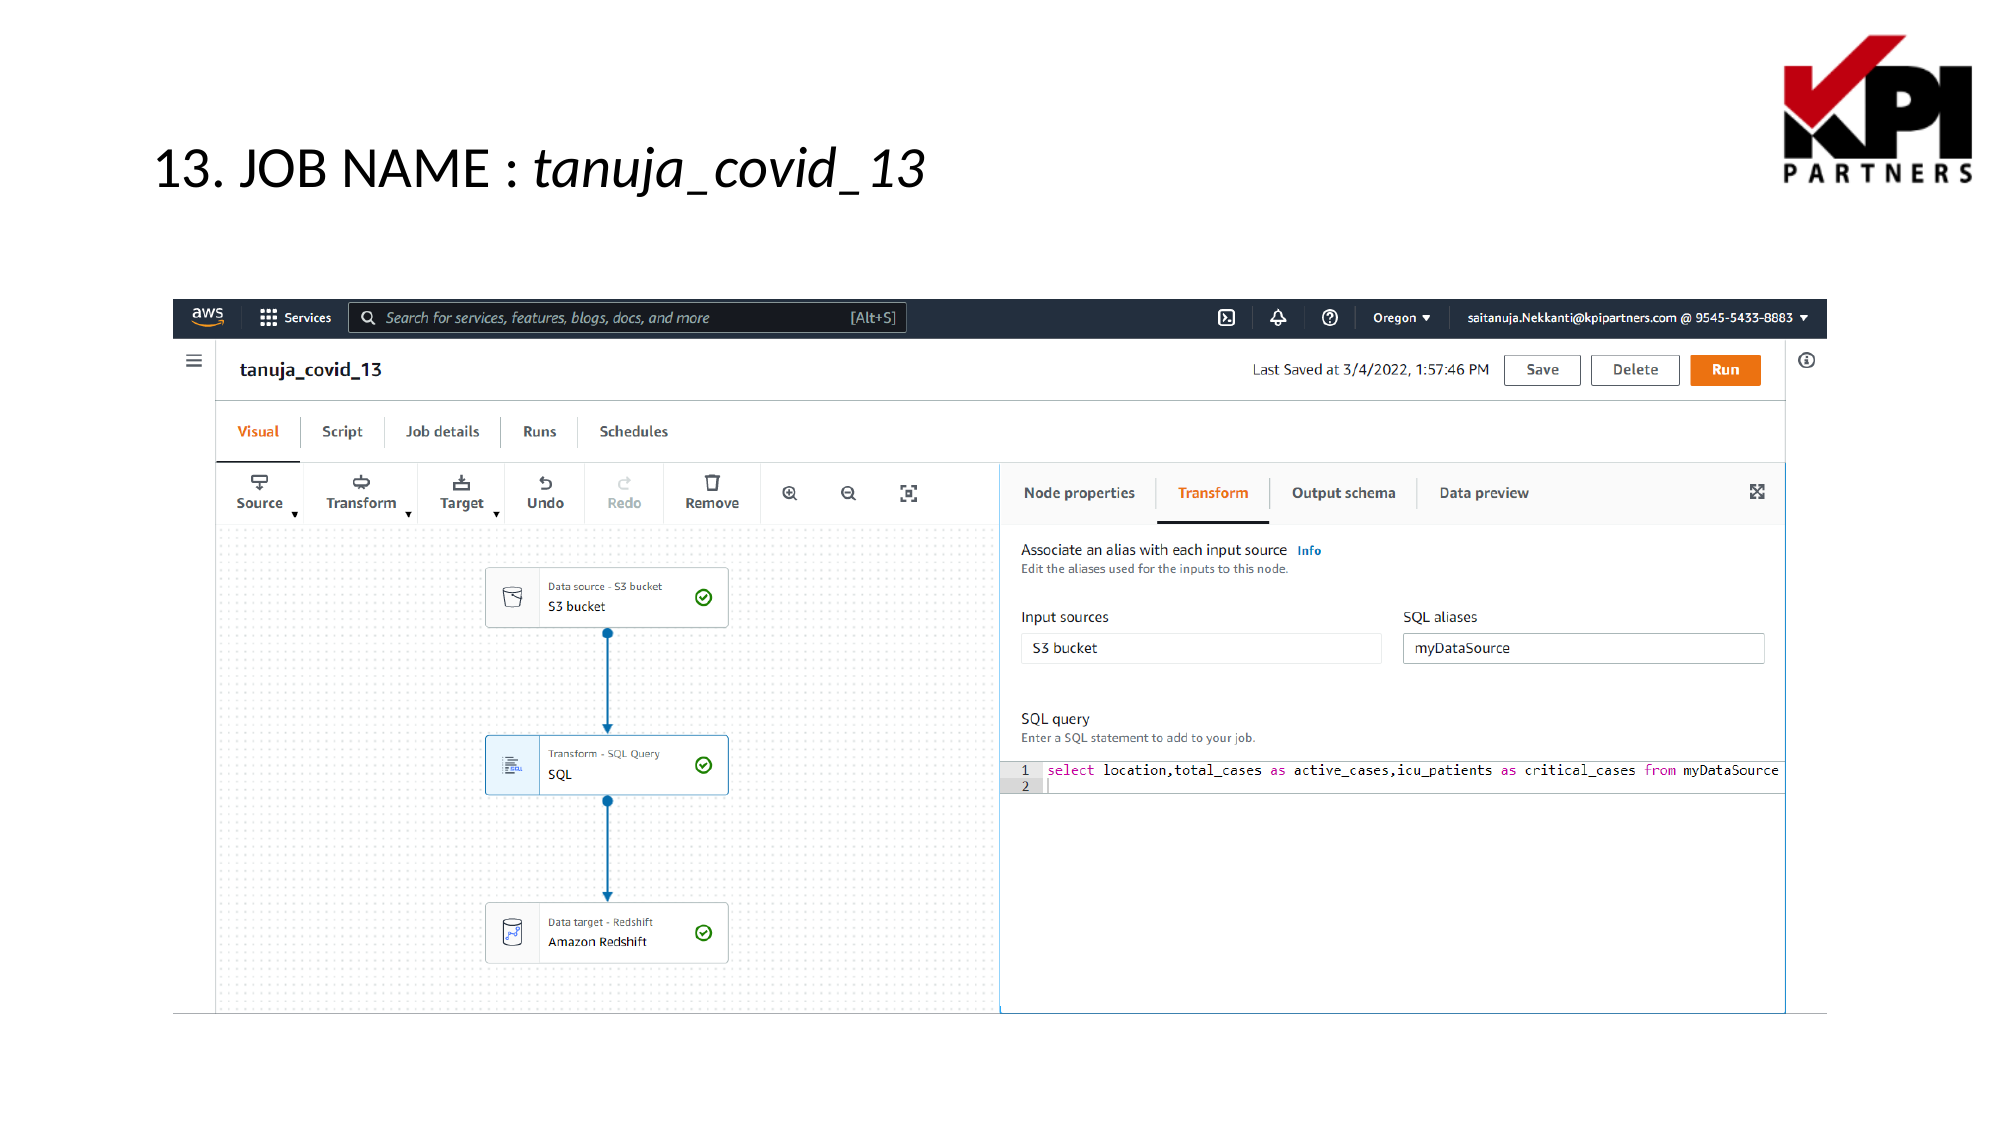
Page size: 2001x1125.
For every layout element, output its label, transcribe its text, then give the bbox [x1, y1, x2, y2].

picture [1770, 22, 1985, 196]
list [173, 299, 1827, 1014]
title 13. JOB NAME : tanuja_covid_13 [137, 59, 1863, 278]
